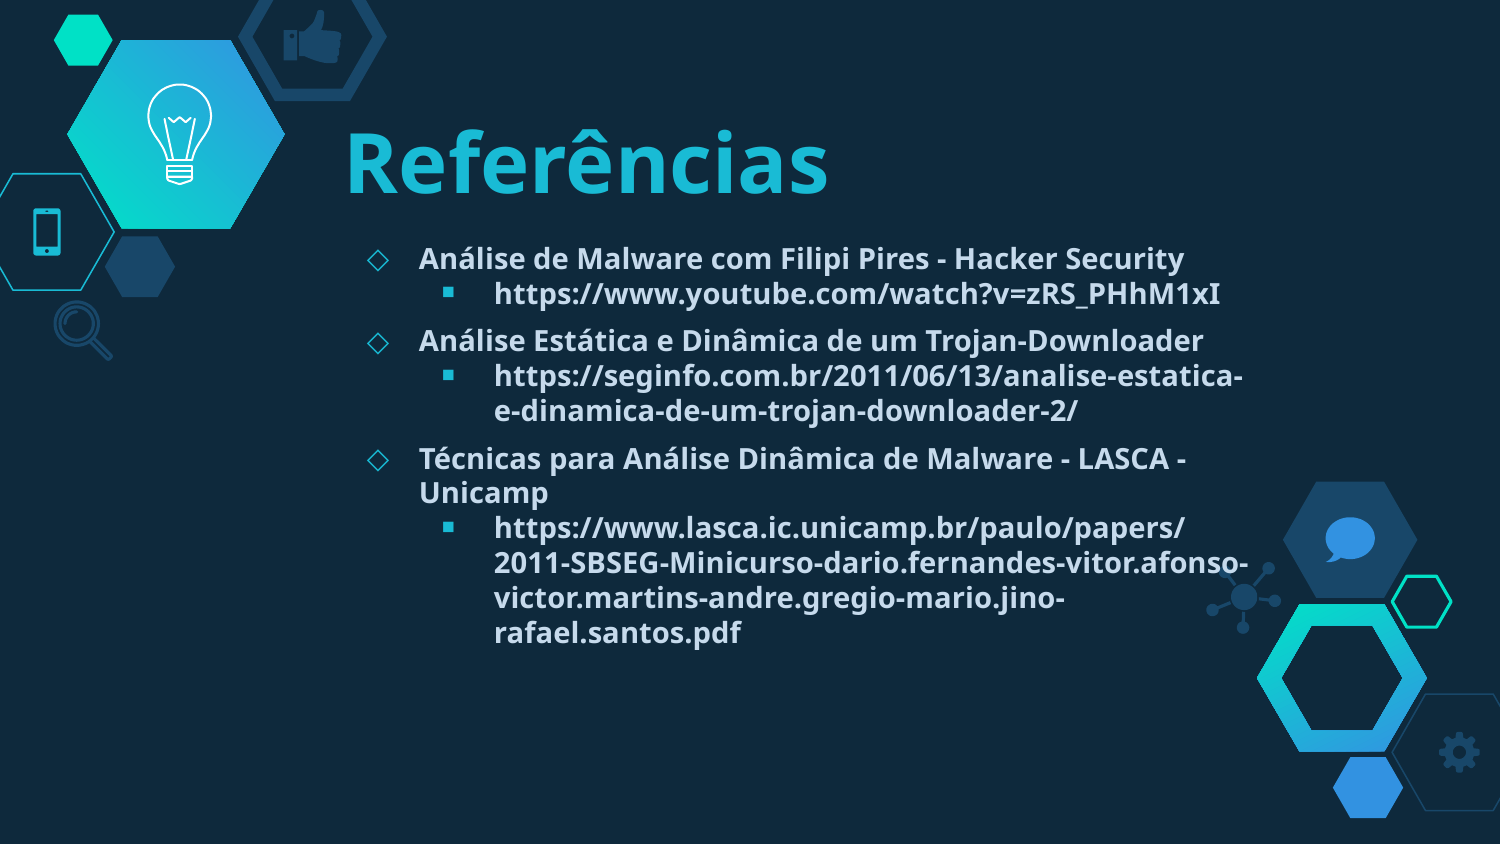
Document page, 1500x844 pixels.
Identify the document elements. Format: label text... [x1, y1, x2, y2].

list Análise de Malware com Filipi Pires - Hacker Security https://www.youtube.com/watch?v=zRS_PHhM1xI Análise Estática e Dinâmica de um Trojan-Downloader https://seginfo.com.br/2011/06/13/analise-estatica-e-dinamica-de-um-trojan-downloader-2/ Técnicas para Análise Dinâmica de Malware - LASCA - Unicamp https://www.lasca.ic.unicamp.br/paulo/papers/2011-SBSEG-Minicurso-dario.fernandes-vitor.afonso-victor.martins-andre.gregio-mario.jino-rafael.santos.pdf [329, 225, 1272, 795]
title Referências [329, 119, 1141, 225]
